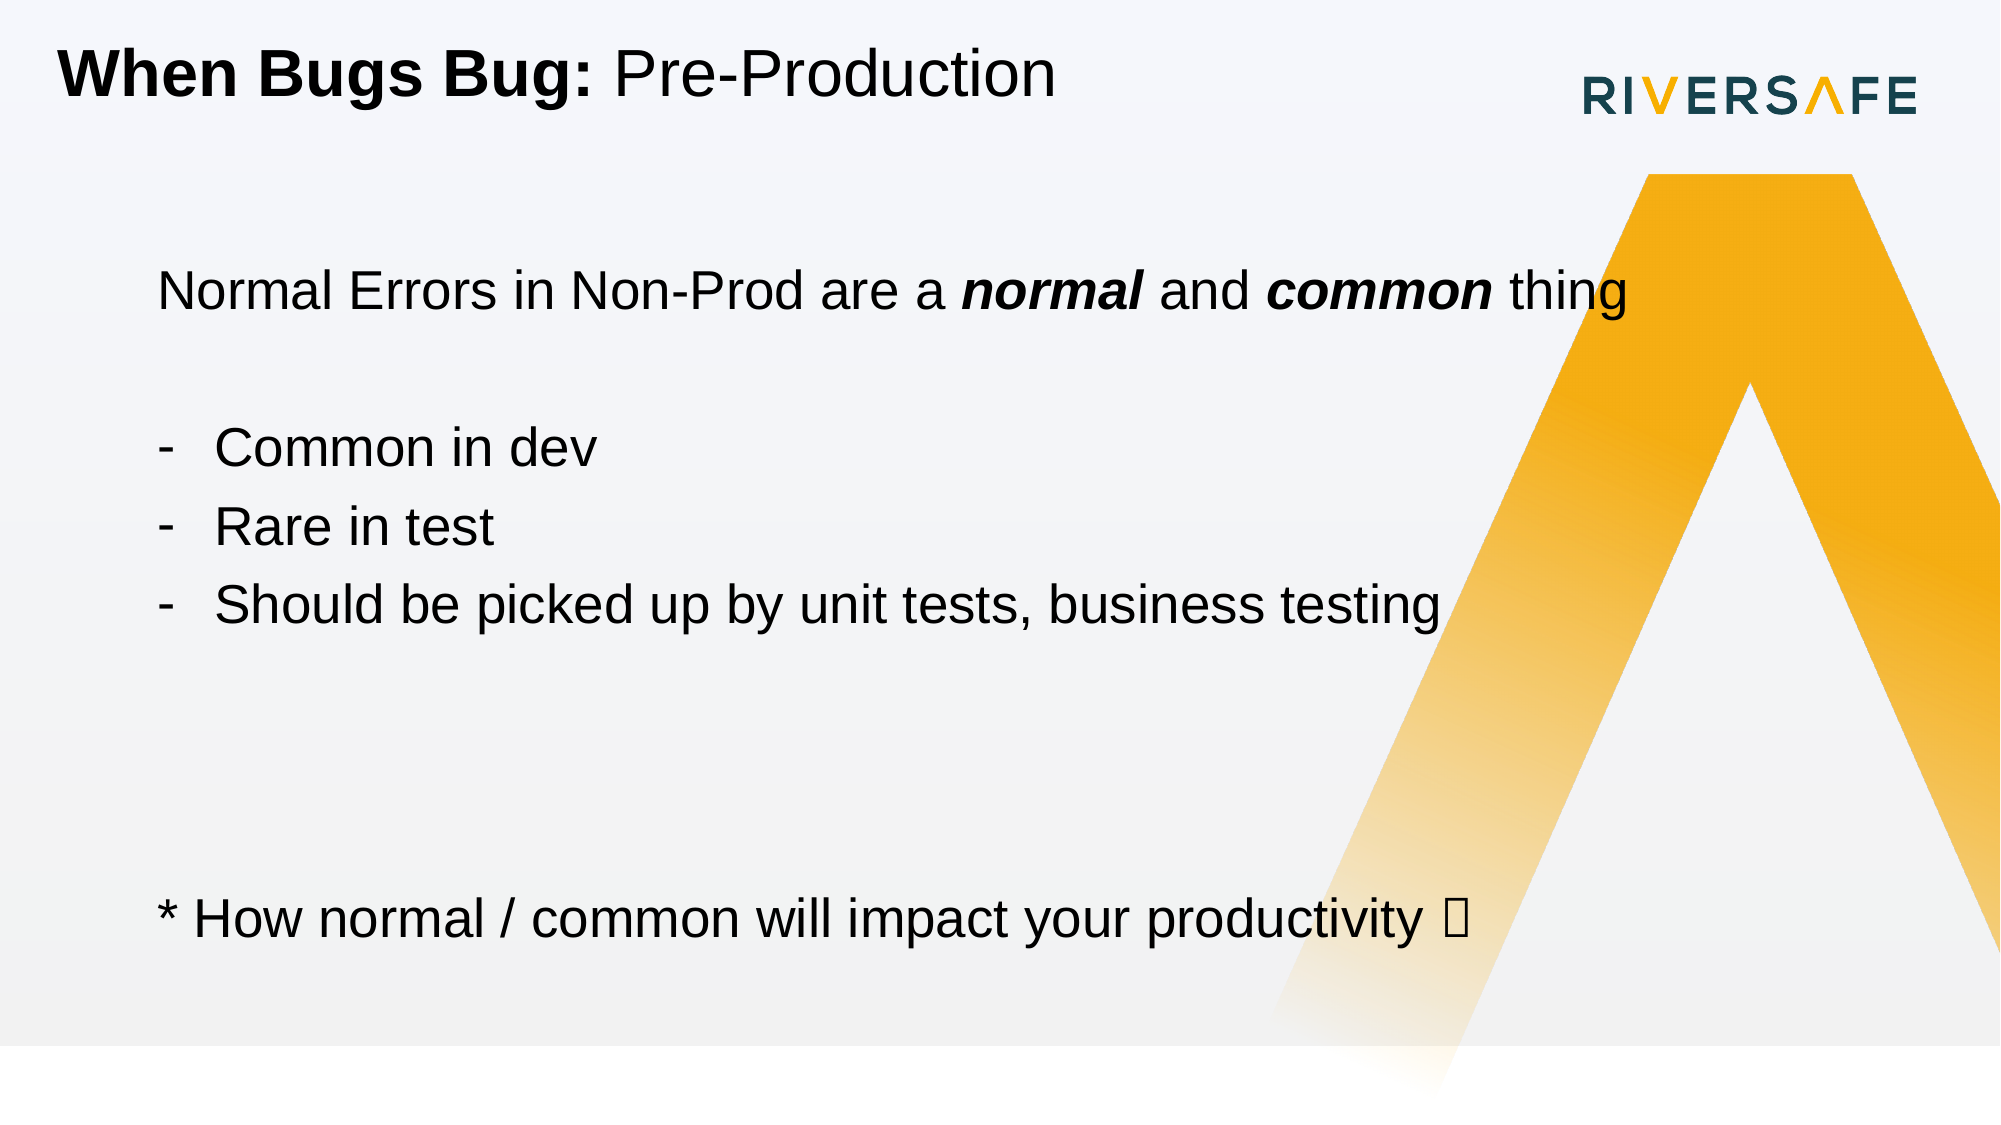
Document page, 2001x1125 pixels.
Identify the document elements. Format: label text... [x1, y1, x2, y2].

title When Bugs Bug: Pre-Production [42, 22, 1768, 240]
picture [1206, 174, 2001, 1125]
picture [1768, 75, 1916, 115]
text_box Normal Errors in Non-Prod are a normal and common thing Common in dev Rare in test Should be picked up by unit tests, business testing * How normal / common will impact your productivity  [142, 254, 1669, 969]
